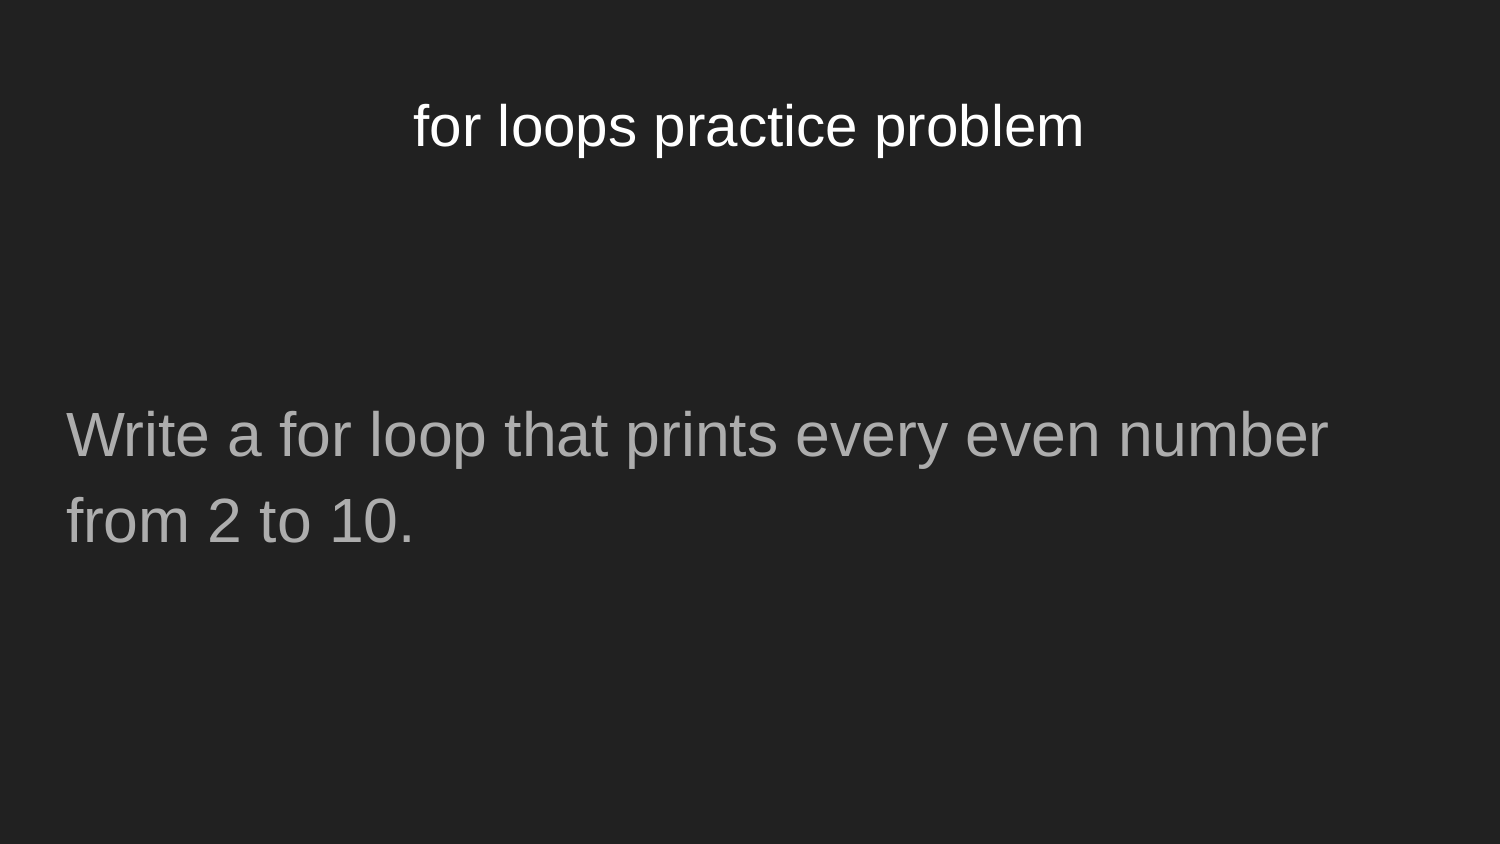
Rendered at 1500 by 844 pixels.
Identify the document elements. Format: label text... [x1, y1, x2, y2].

title for loops practice problem [51, 72, 1449, 167]
list Write a for loop that prints every even number from 2 to 10. [51, 189, 1449, 750]
